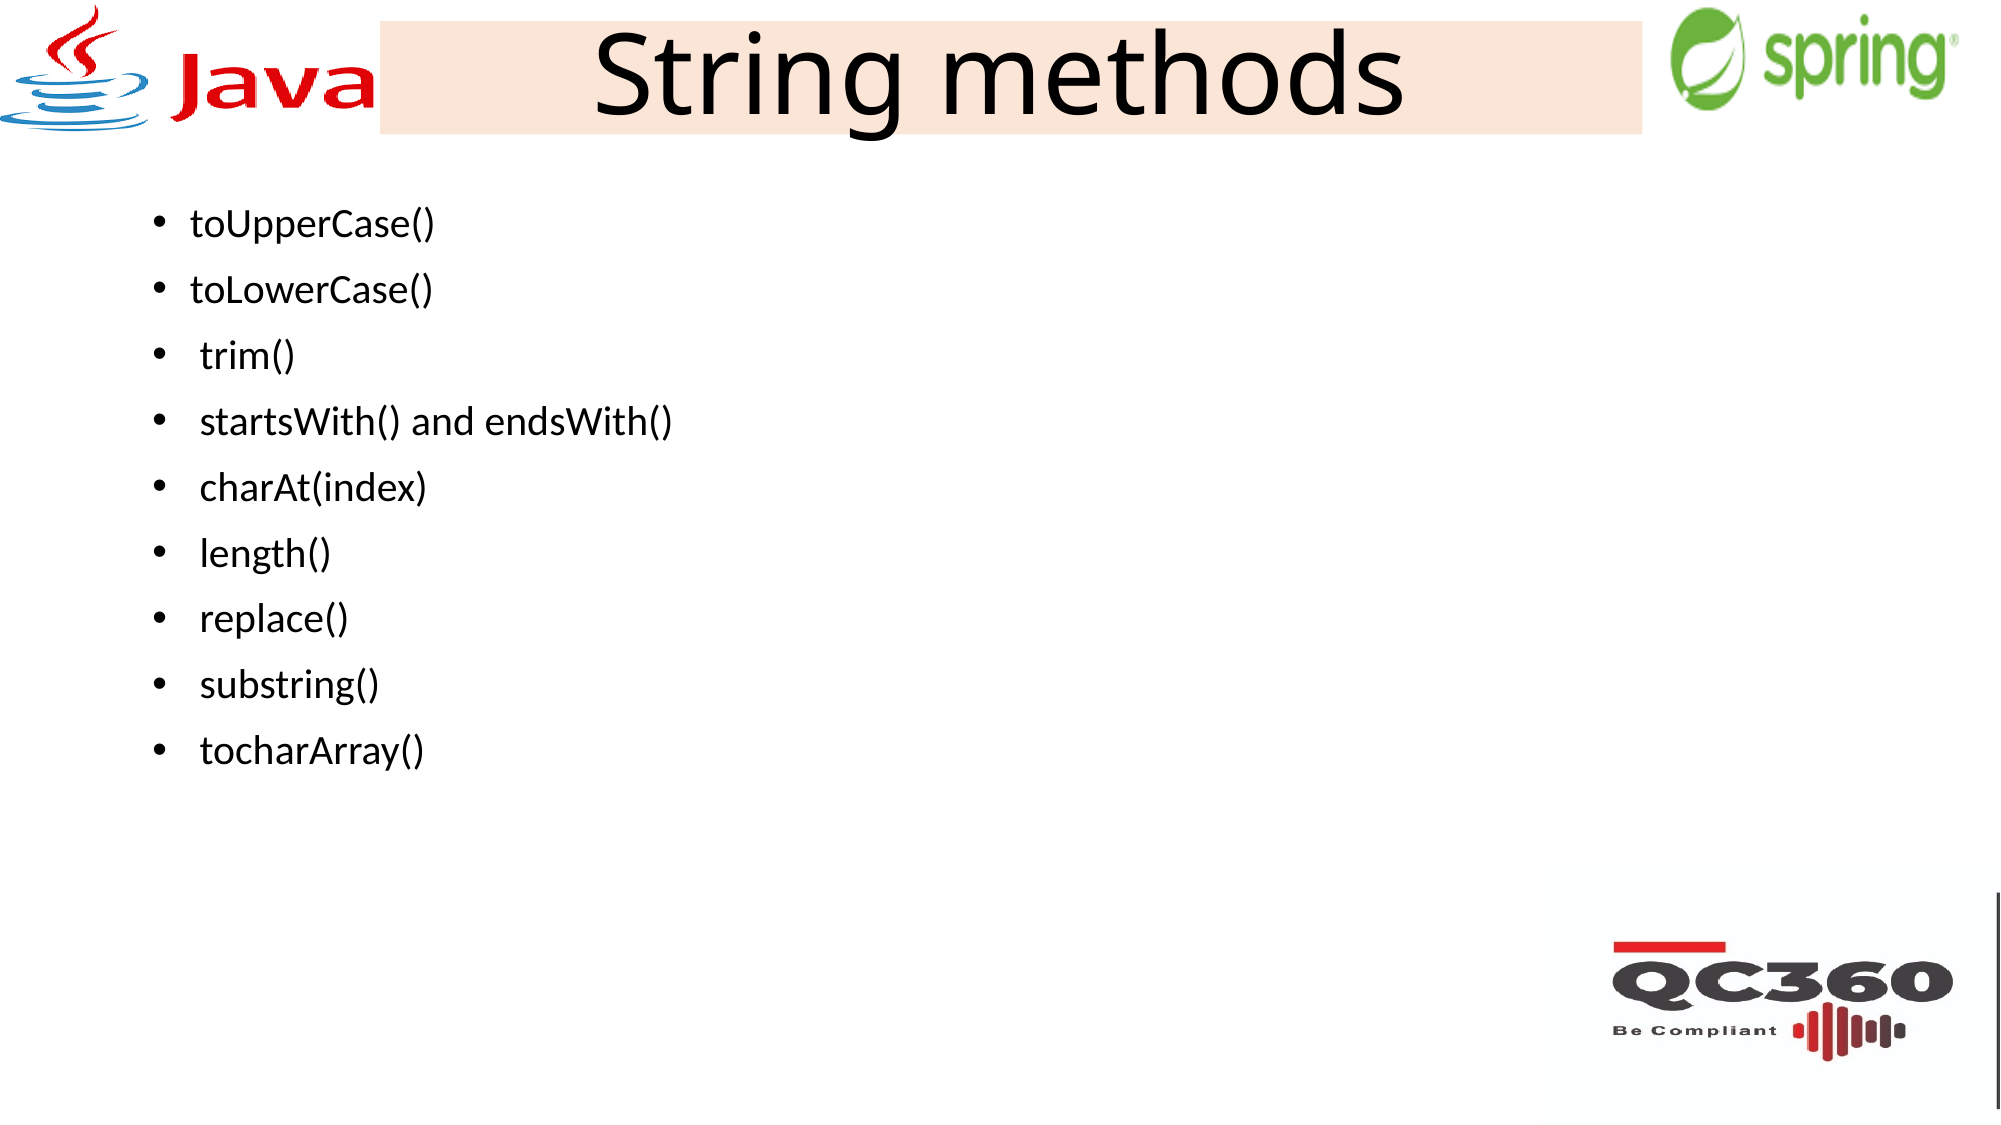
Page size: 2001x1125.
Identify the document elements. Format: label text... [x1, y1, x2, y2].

title String methods [381, 21, 1642, 135]
picture [1541, 865, 2000, 1125]
picture [1642, 0, 1994, 135]
list toUpperCase() toLowerCase() trim() startsWith() and endsWith() charAt(index) length() replace() substring() tocharArray() [137, 193, 1863, 1074]
picture [0, 0, 381, 135]
